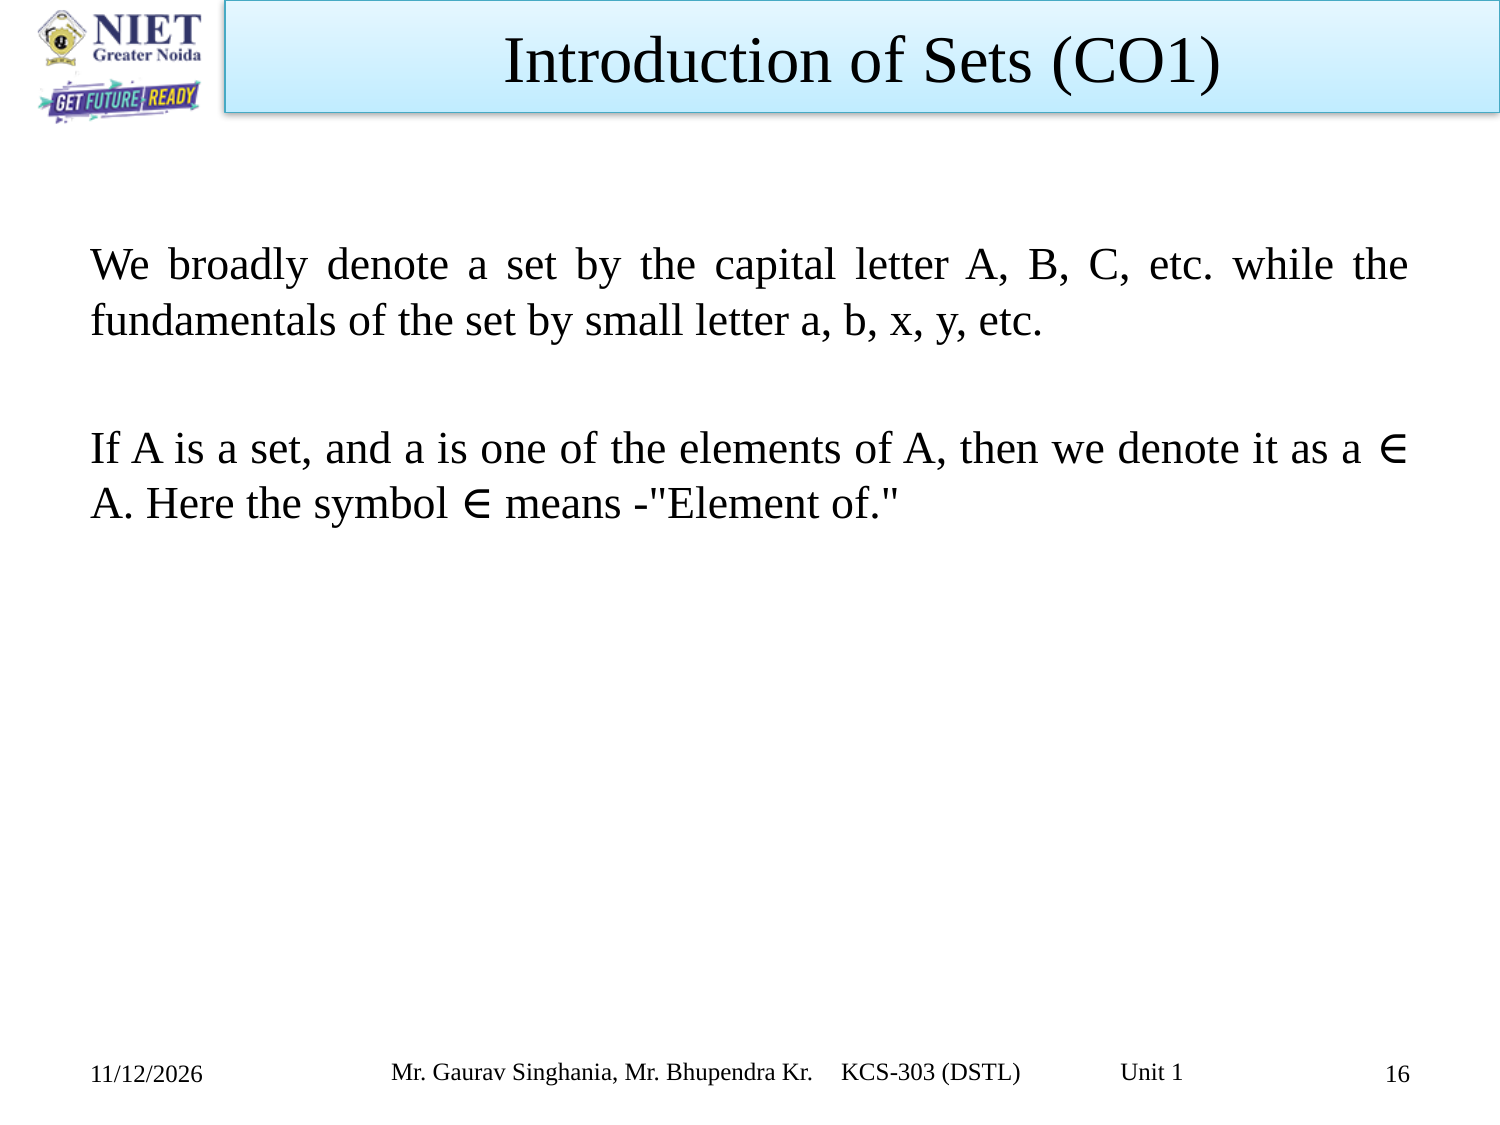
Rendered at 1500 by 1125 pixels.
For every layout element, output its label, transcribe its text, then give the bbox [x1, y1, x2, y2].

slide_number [75, 1042, 425, 1103]
text_box Introduction of Sets (CO1) [238, 0, 1500, 113]
list We broadly denote a set by the capital letter A, B, C, etc. while the fundamentals of the set by small letter a, b, x, y, etc. If A is a set, and a is one of the elements of A, then we denote it as a ∈ A. Here the symbol ∈ means -"Element of." [75, 162, 1425, 1034]
footer Mr. Gaurav Singhania, Mr. Bhupendra Kr. KCS-303 (DSTL) Unit 1 [375, 1040, 1200, 1100]
slide_number 16 [1074, 1042, 1425, 1103]
picture [0, 0, 238, 135]
